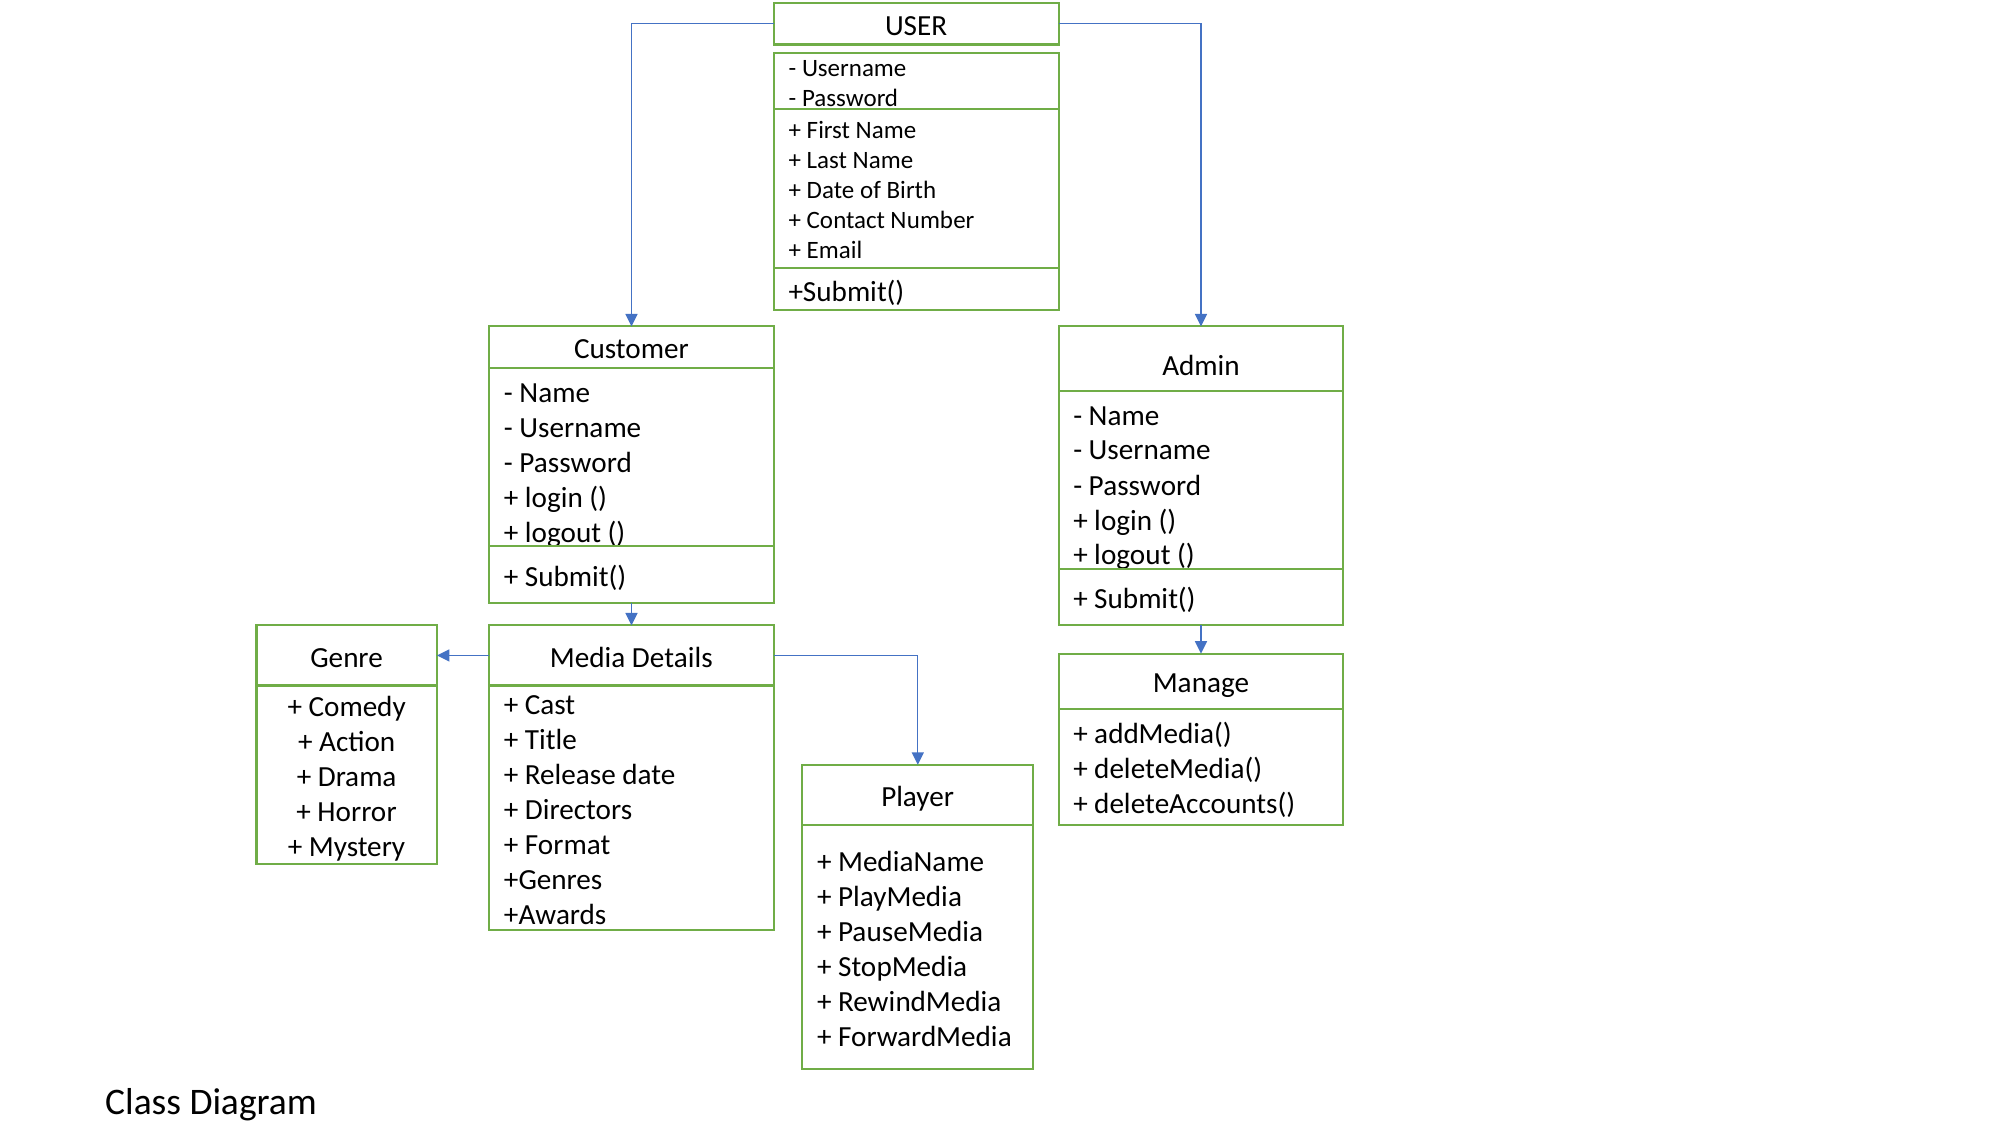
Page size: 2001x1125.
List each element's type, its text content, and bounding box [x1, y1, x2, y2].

text_box + Submit() [488, 545, 775, 604]
text_box Customer [488, 325, 775, 367]
text_box + First Name + Last Name + Date of Birth + Contact Number + Email [774, 110, 1058, 267]
text_box USER [773, 2, 1060, 46]
text_box Player [801, 764, 1034, 824]
text_box - Name - Username - Password + login () + logout () [1058, 390, 1344, 568]
text_box Admin [1058, 325, 1344, 390]
text_box + MediaName + PlayMedia + PauseMedia + StopMedia + RewindMedia + ForwardMedia [801, 824, 1034, 1070]
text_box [1058, 23, 1202, 327]
text_box + addMedia() + deleteMedia() + deleteAccounts() [1058, 708, 1344, 826]
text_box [773, 655, 918, 765]
text_box Manage [1058, 653, 1344, 708]
text_box - Username - Password [774, 52, 1058, 110]
text_box - Name - Username - Password + login () + logout () [488, 367, 775, 545]
text_box +Submit() [774, 267, 1058, 311]
text_box Genre [255, 624, 438, 685]
text_box Media Details [488, 624, 775, 685]
text_box Class Diagram [90, 1069, 333, 1125]
text_box + Cast + Title + Release date + Directors + Format +Genres +Awards [488, 685, 775, 931]
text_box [631, 23, 774, 327]
text_box + Submit() [1058, 568, 1344, 626]
text_box + Comedy + Action + Drama + Horror + Mystery [255, 685, 438, 865]
